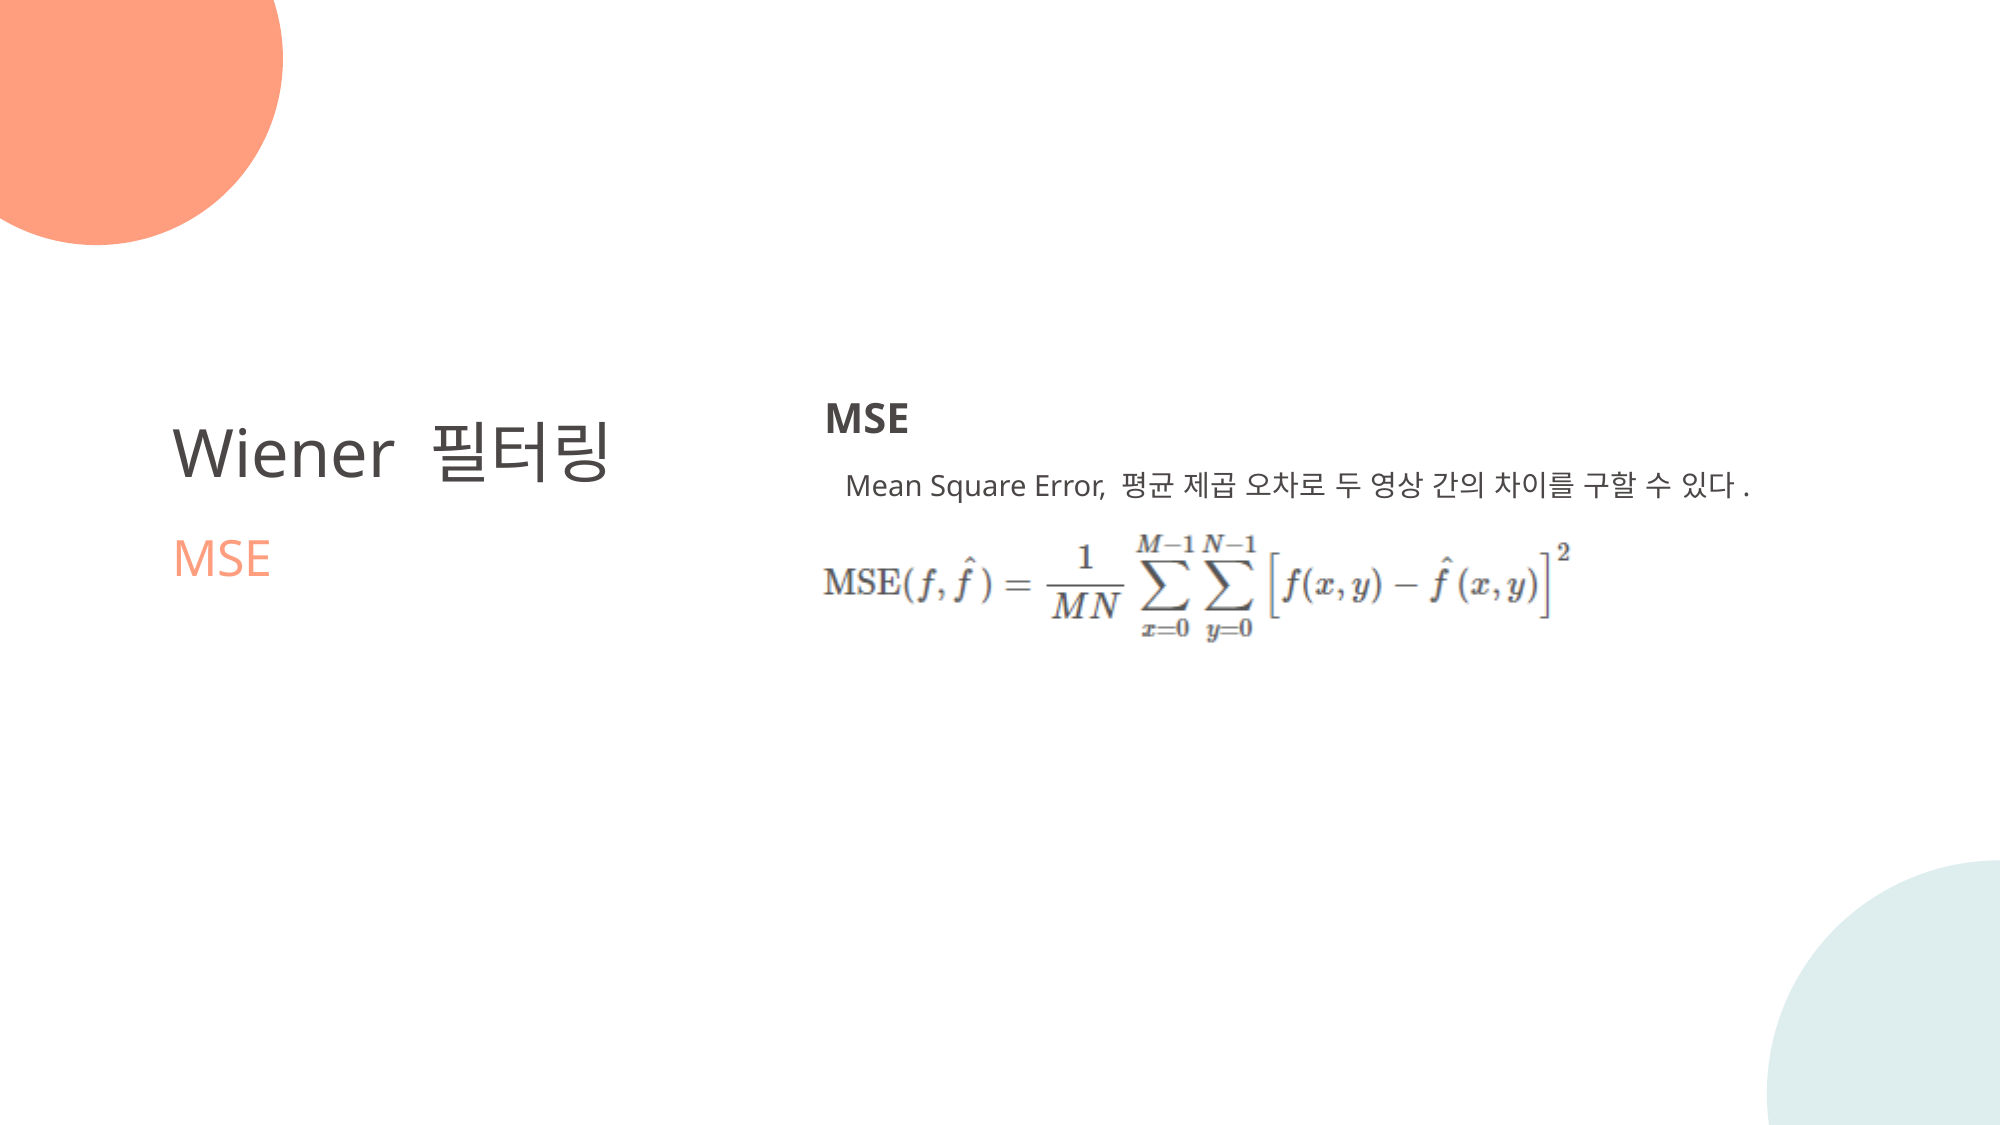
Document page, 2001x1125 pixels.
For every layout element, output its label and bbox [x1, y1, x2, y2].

text_box [1765, 859, 2000, 1125]
text_box [808, 384, 1787, 510]
text_box [157, 403, 630, 595]
picture [808, 519, 1585, 653]
text_box [0, 0, 284, 247]
